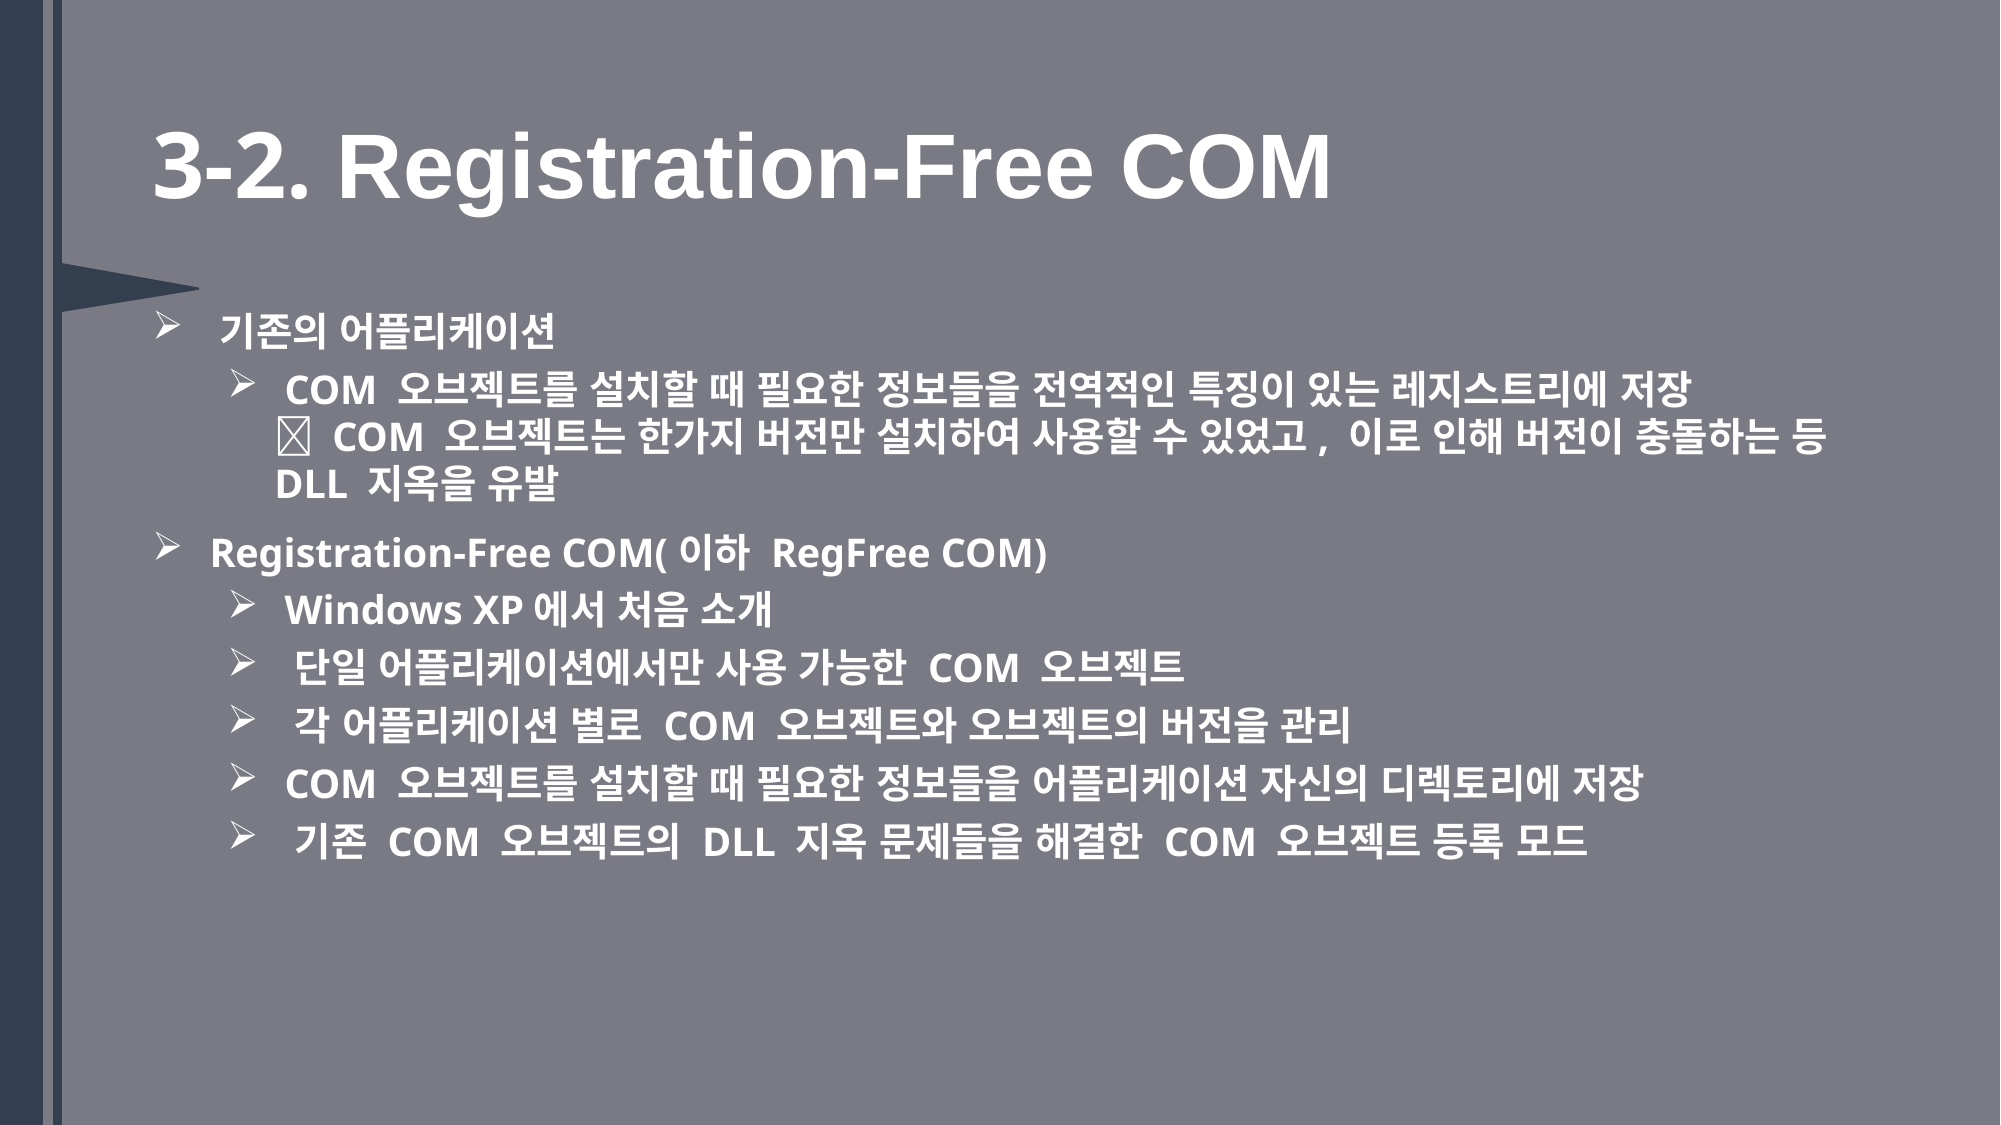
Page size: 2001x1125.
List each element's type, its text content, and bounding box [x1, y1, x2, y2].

list 기존의 어플리케이션 COM 오브젝트를 설치할 때 필요한 정보들을 전역적인 특징이 있는 레지스트리에 저장  COM 오브젝트는 한가지 버전만 설치하여 사용할 수 있었고, 이로 인해 버전이 충돌하는 등 DLL 지옥을 유발 Registration-Free COM(이하 RegFree COM) Windows XP에서 처음 소개 단일 어플리케이션에서만 사용 가능한 COM 오브젝트 각 어플리케이션 별로 COM 오브젝트와 오브젝트의 버전을 관리 COM 오브젝트를 설치할 때 필요한 정보들을 어플리케이션 자신의 디렉토리에 저장 기존 COM 오브젝트의 DLL 지옥 문제들을 해결한 COM 오브젝트 등록 모드 [137, 299, 1863, 1125]
title 3-2. Registration-Free COM [137, 59, 1863, 278]
